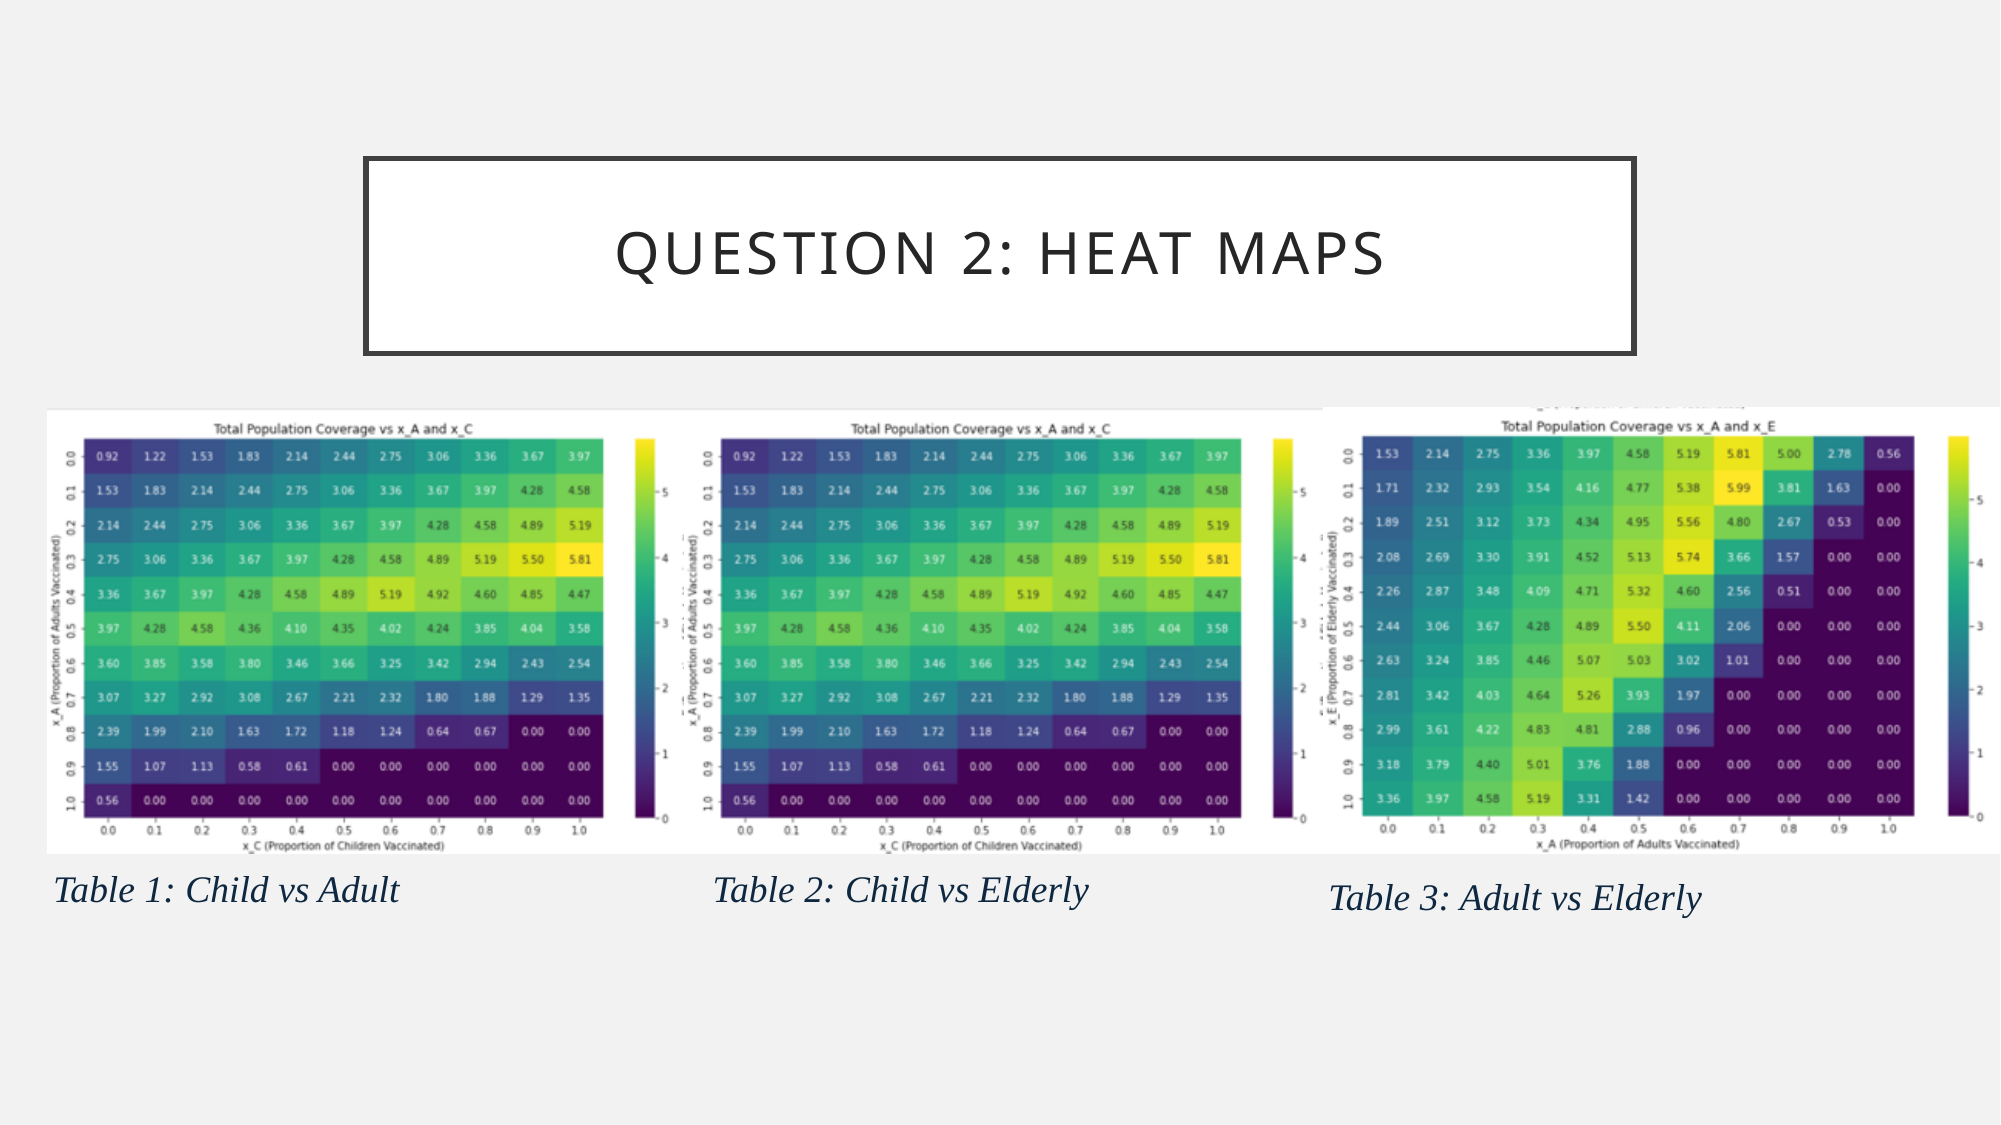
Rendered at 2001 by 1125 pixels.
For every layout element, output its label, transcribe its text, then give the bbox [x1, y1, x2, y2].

picture [47, 407, 2000, 854]
text_box Table 1: Child vs Adult [47, 864, 465, 899]
text_box Table 3: Adult vs Elderly [1322, 872, 1741, 908]
text_box Table 2: Child vs Elderly [706, 864, 1125, 899]
title Question 2: heat maps [363, 156, 1637, 356]
